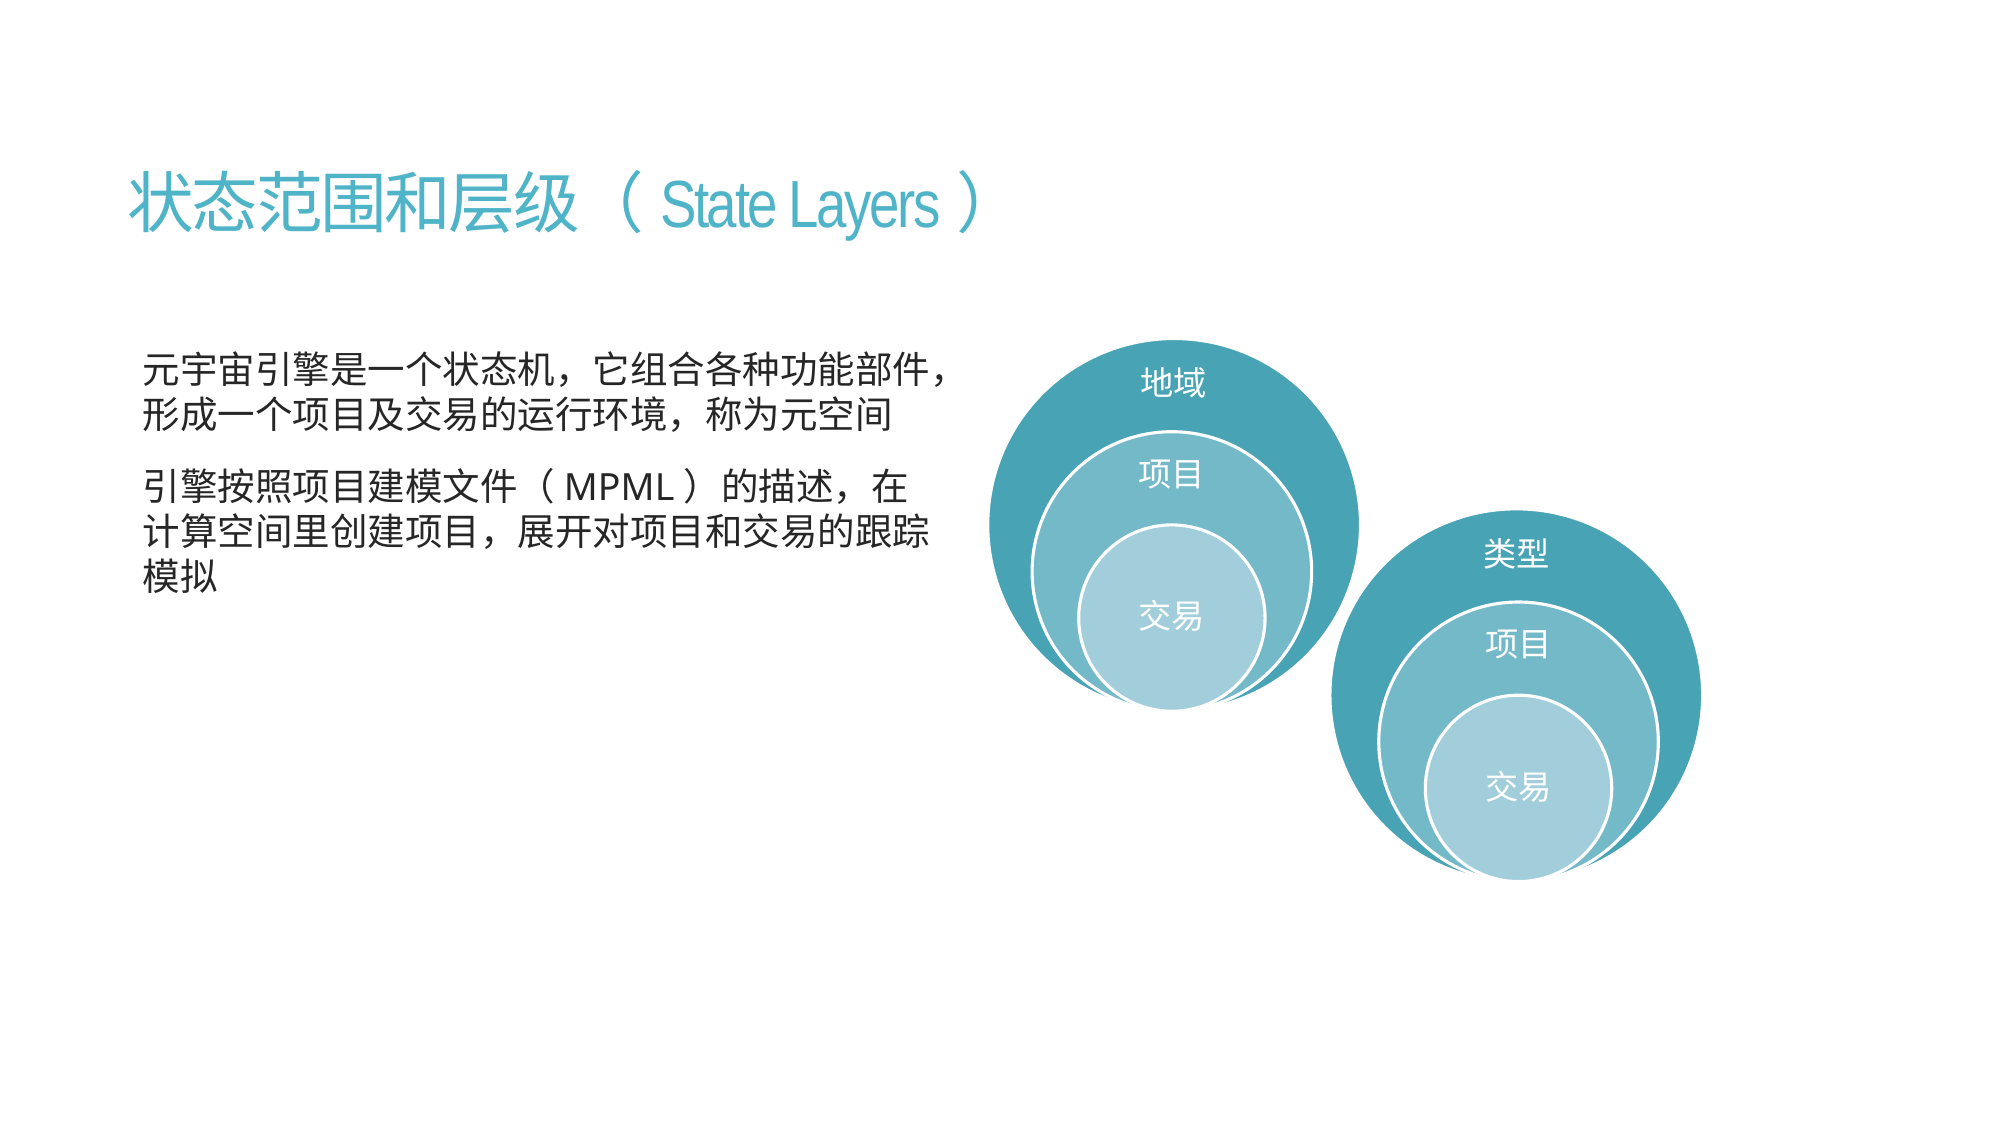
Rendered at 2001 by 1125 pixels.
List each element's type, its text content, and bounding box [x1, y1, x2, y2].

title 状态范围和层级（State Layers） [112, 112, 1818, 303]
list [983, 338, 1361, 712]
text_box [1329, 508, 1708, 882]
list 元宇宙引擎是一个状态机，它组合各种功能部件，形成一个项目及交易的运行环境，称为元空间 引擎按照项目建模文件（MPML）的描述，在计算空间里创建项目，展开对项目和交易的跟踪模拟 [112, 338, 948, 882]
